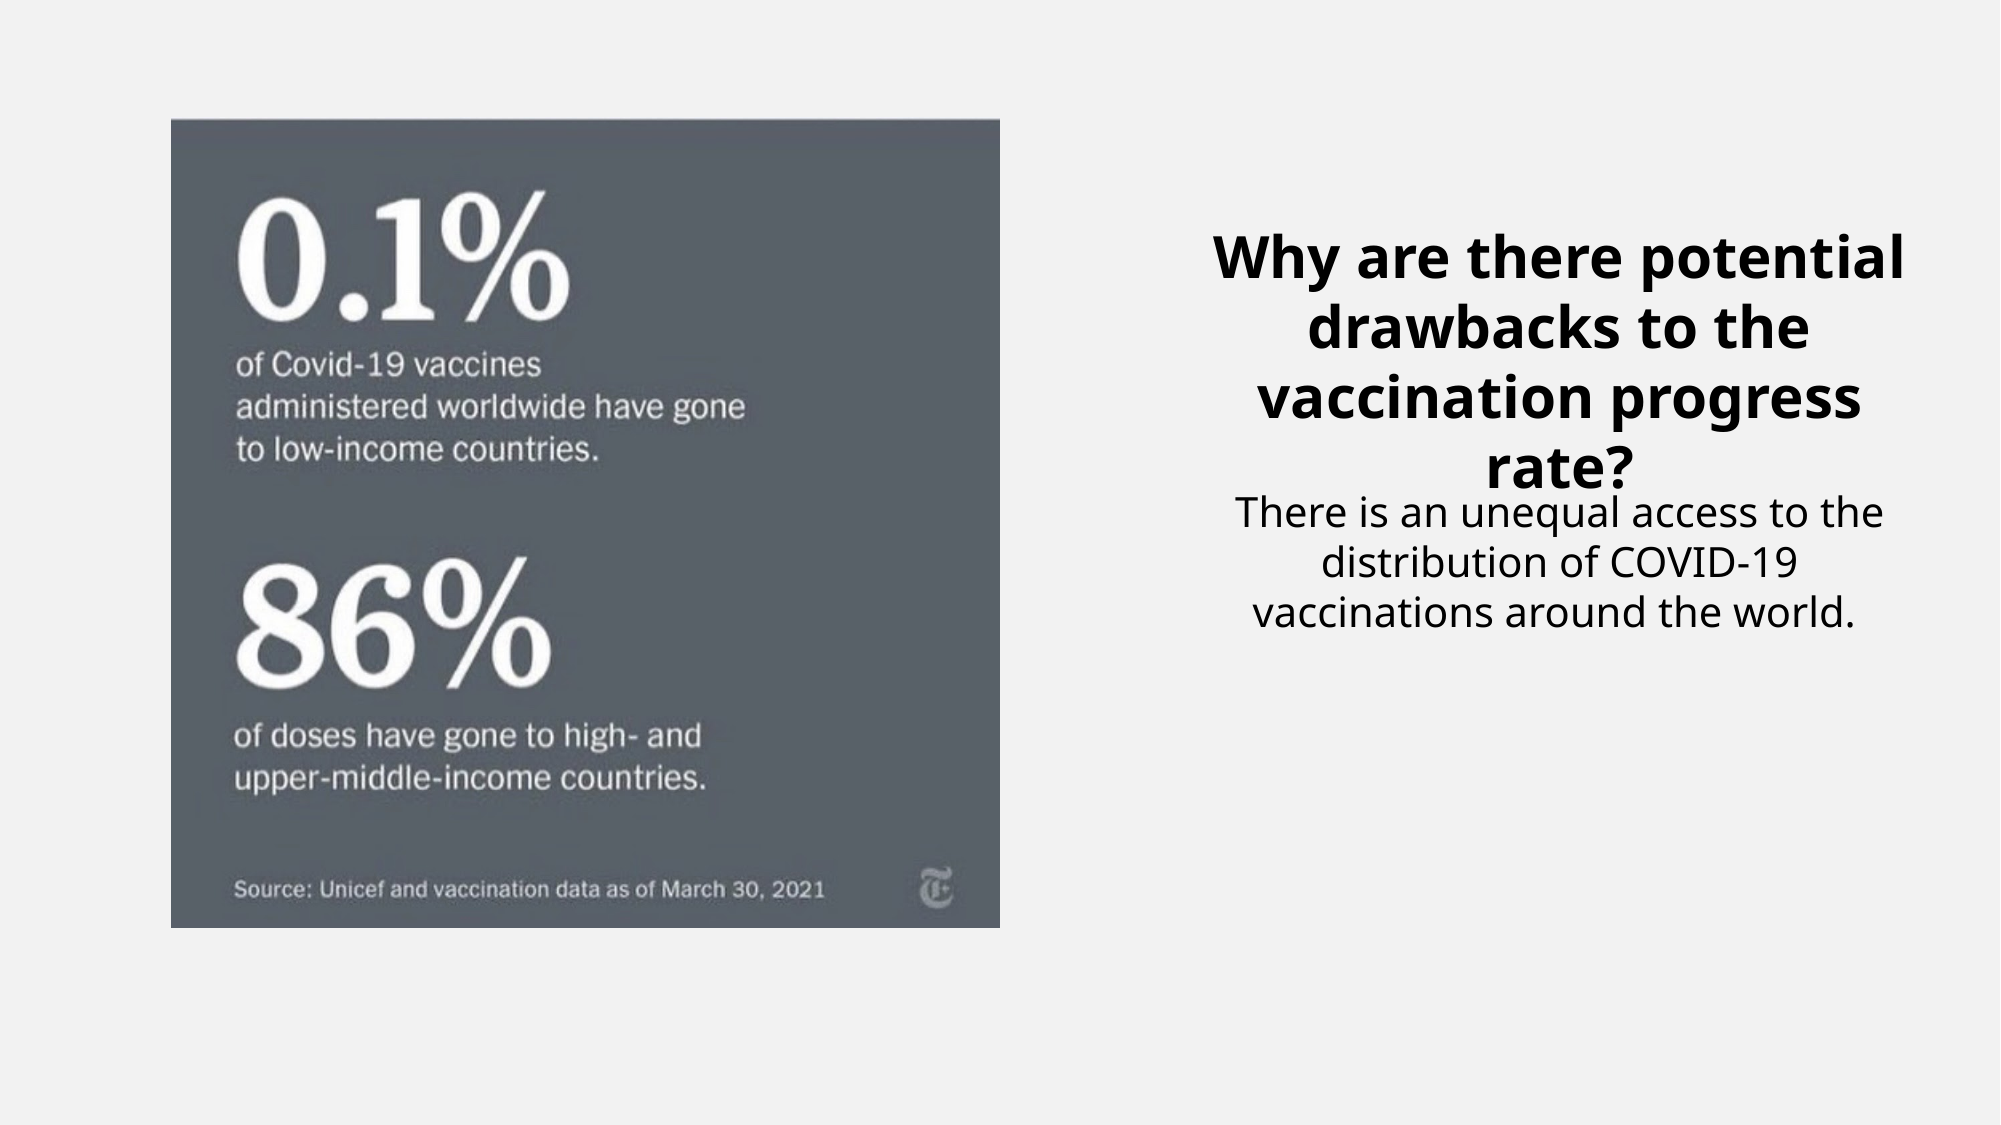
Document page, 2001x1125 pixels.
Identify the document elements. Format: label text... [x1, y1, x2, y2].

picture [171, 117, 1000, 928]
text_box There is an unequal access to the distribution of COVID-19 vaccinations around the world. [1182, 478, 1937, 644]
text_box Why are there potential drawbacks to the vaccination progress rate? [1182, 212, 1937, 478]
